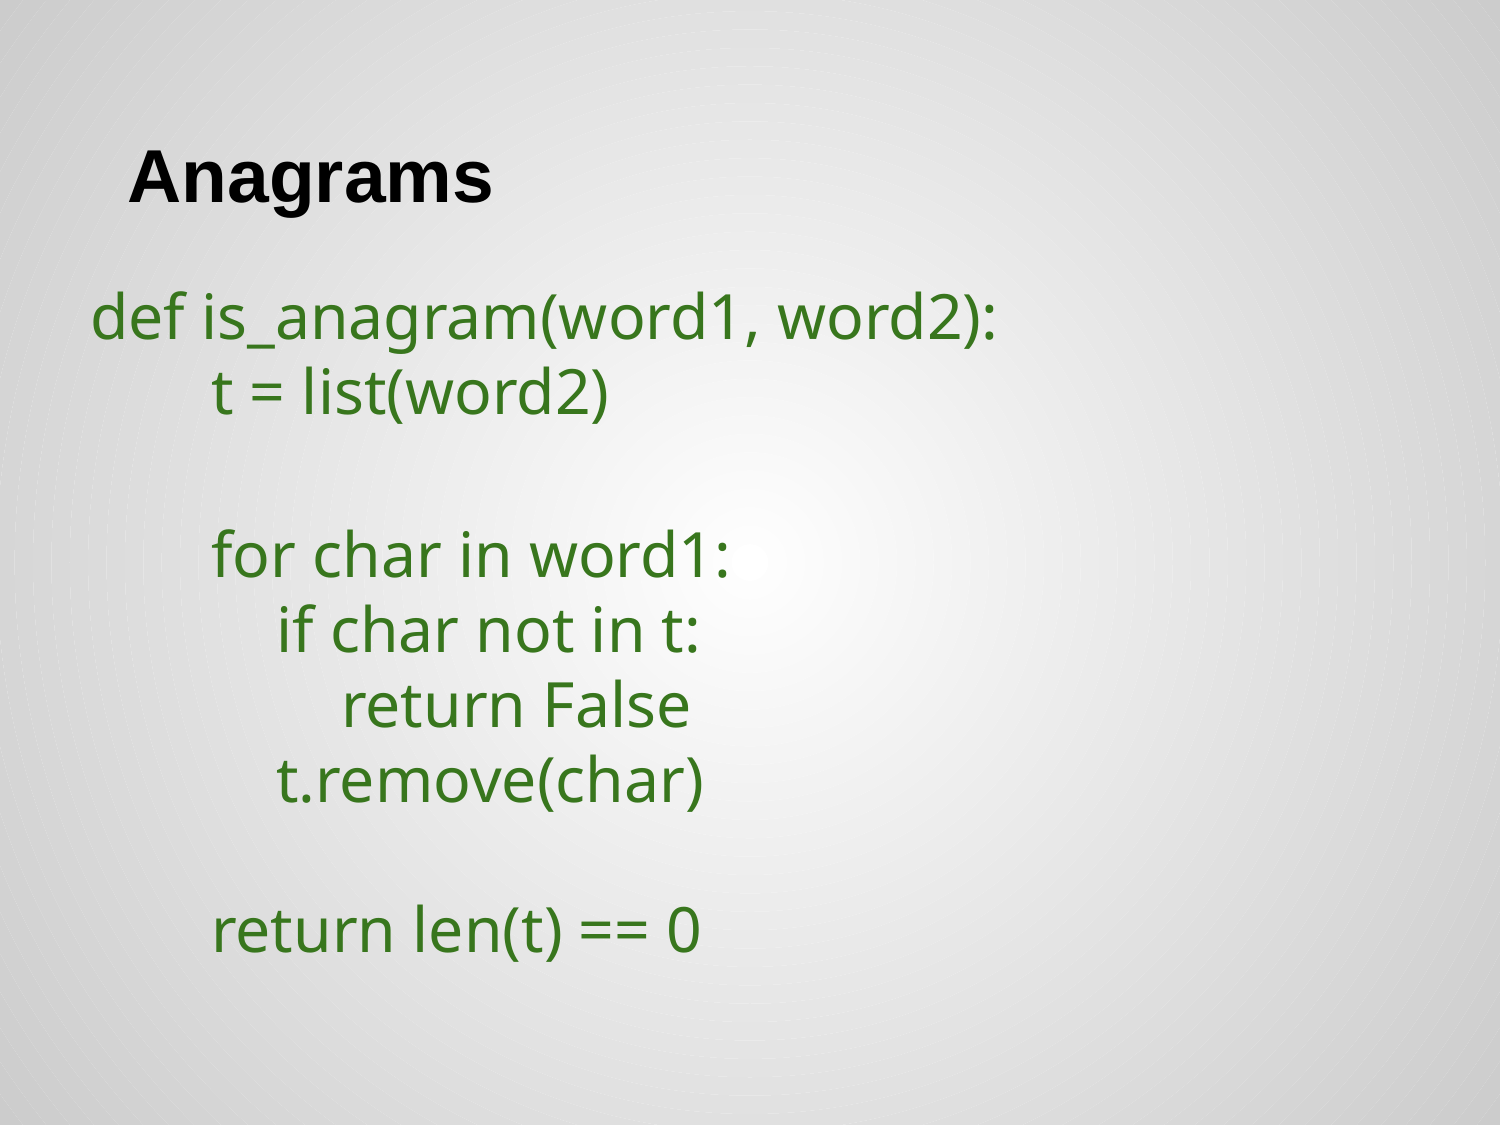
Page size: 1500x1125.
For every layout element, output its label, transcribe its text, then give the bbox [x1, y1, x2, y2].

title Anagrams [75, 45, 1425, 233]
list def is_anagram(word1, word2): t = list(word2) for char in word1: if char not in t: return False t.remove(char) return len(t) == 0 [75, 262, 1425, 1078]
